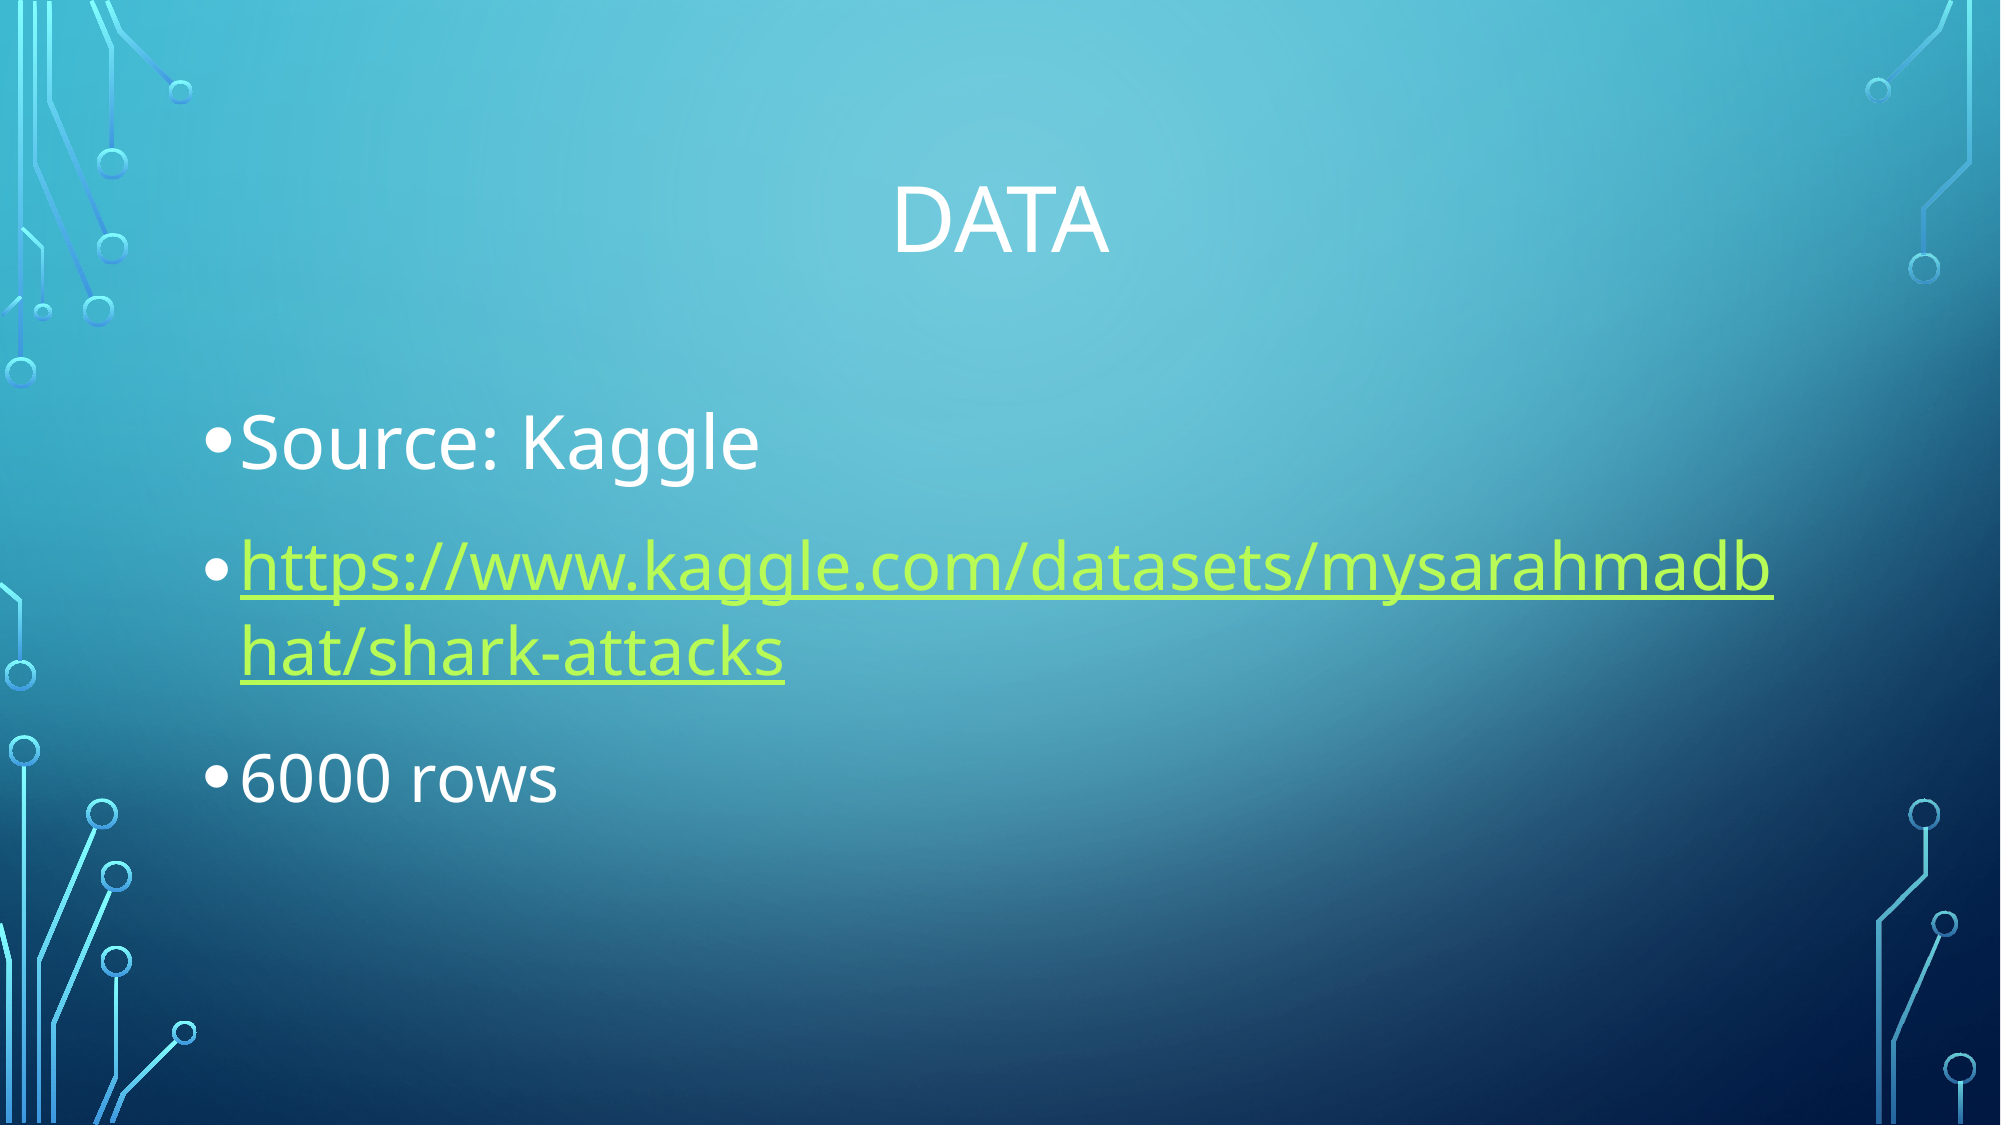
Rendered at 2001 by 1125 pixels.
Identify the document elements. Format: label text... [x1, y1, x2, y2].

title Data [187, 101, 1813, 344]
list Source: Kaggle https://www.kaggle.com/datasets/mysarahmadbhat/shark-attacks 6000 rows [187, 369, 1813, 950]
